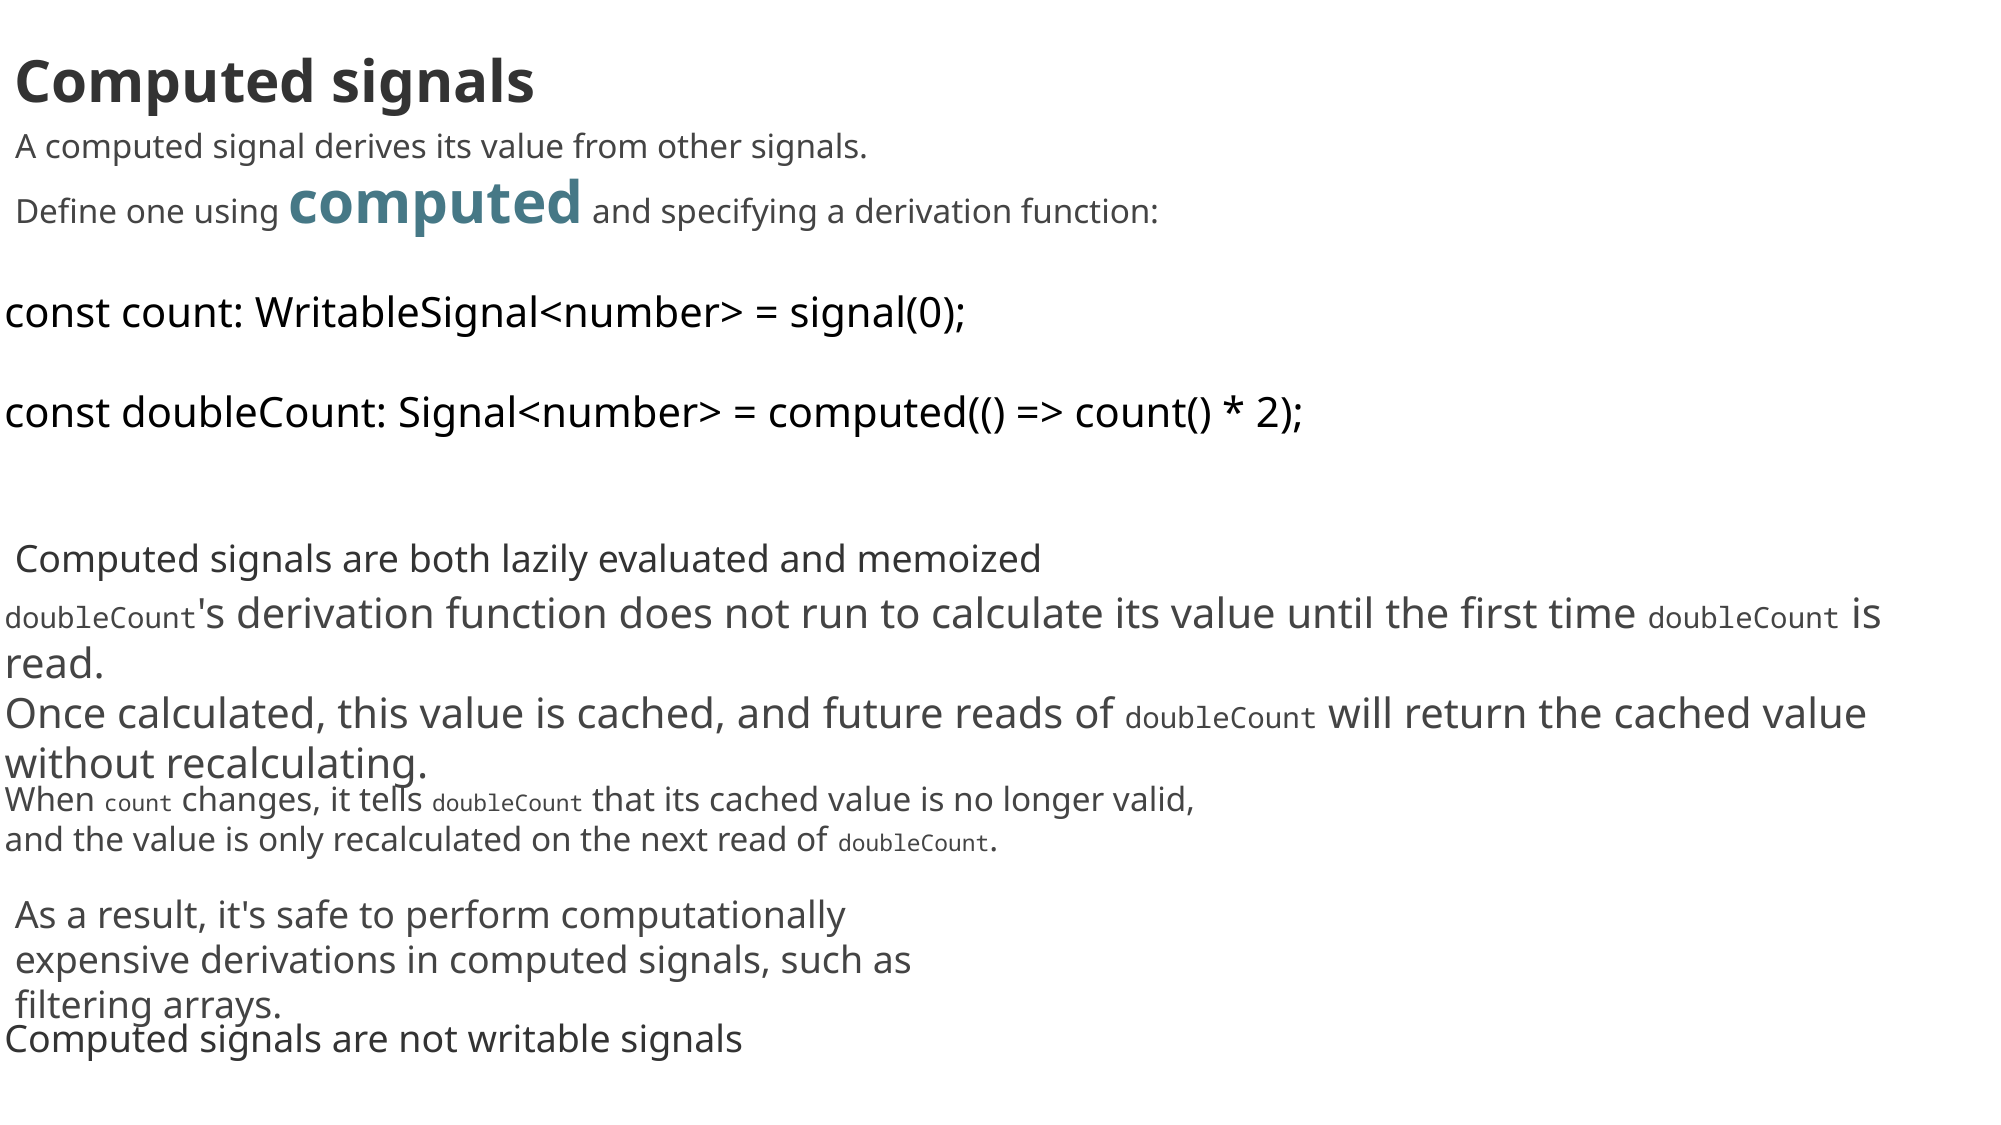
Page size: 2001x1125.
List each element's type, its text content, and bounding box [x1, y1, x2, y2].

text_box const count: WritableSignal<number> = signal(0); const doubleCount: Signal<number> = computed(() => count() * 2); [0, 278, 1976, 444]
text_box Computed signals are not writable signals [0, 1007, 1000, 1068]
text_box Computed signals [0, 36, 1000, 118]
text_box When count changes, it tells doubleCount that its cached value is no longer valid, and the value is only recalculated on the next read of doubleCount. [0, 771, 1976, 866]
text_box A computed signal derives its value from other signals. Define one using computed and specifying a derivation function: [0, 118, 1575, 253]
text_box doubleCount's derivation function does not run to calculate its value until the first time doubleCount is read. Once calculated, this value is cached, and future reads of doubleCount will return the cached value without recalculating. [0, 579, 1956, 771]
text_box As a result, it's safe to perform computationally expensive derivations in computed signals, such as filtering arrays. [0, 883, 1011, 1034]
text_box Computed signals are both lazily evaluated and memoized [0, 528, 1951, 579]
